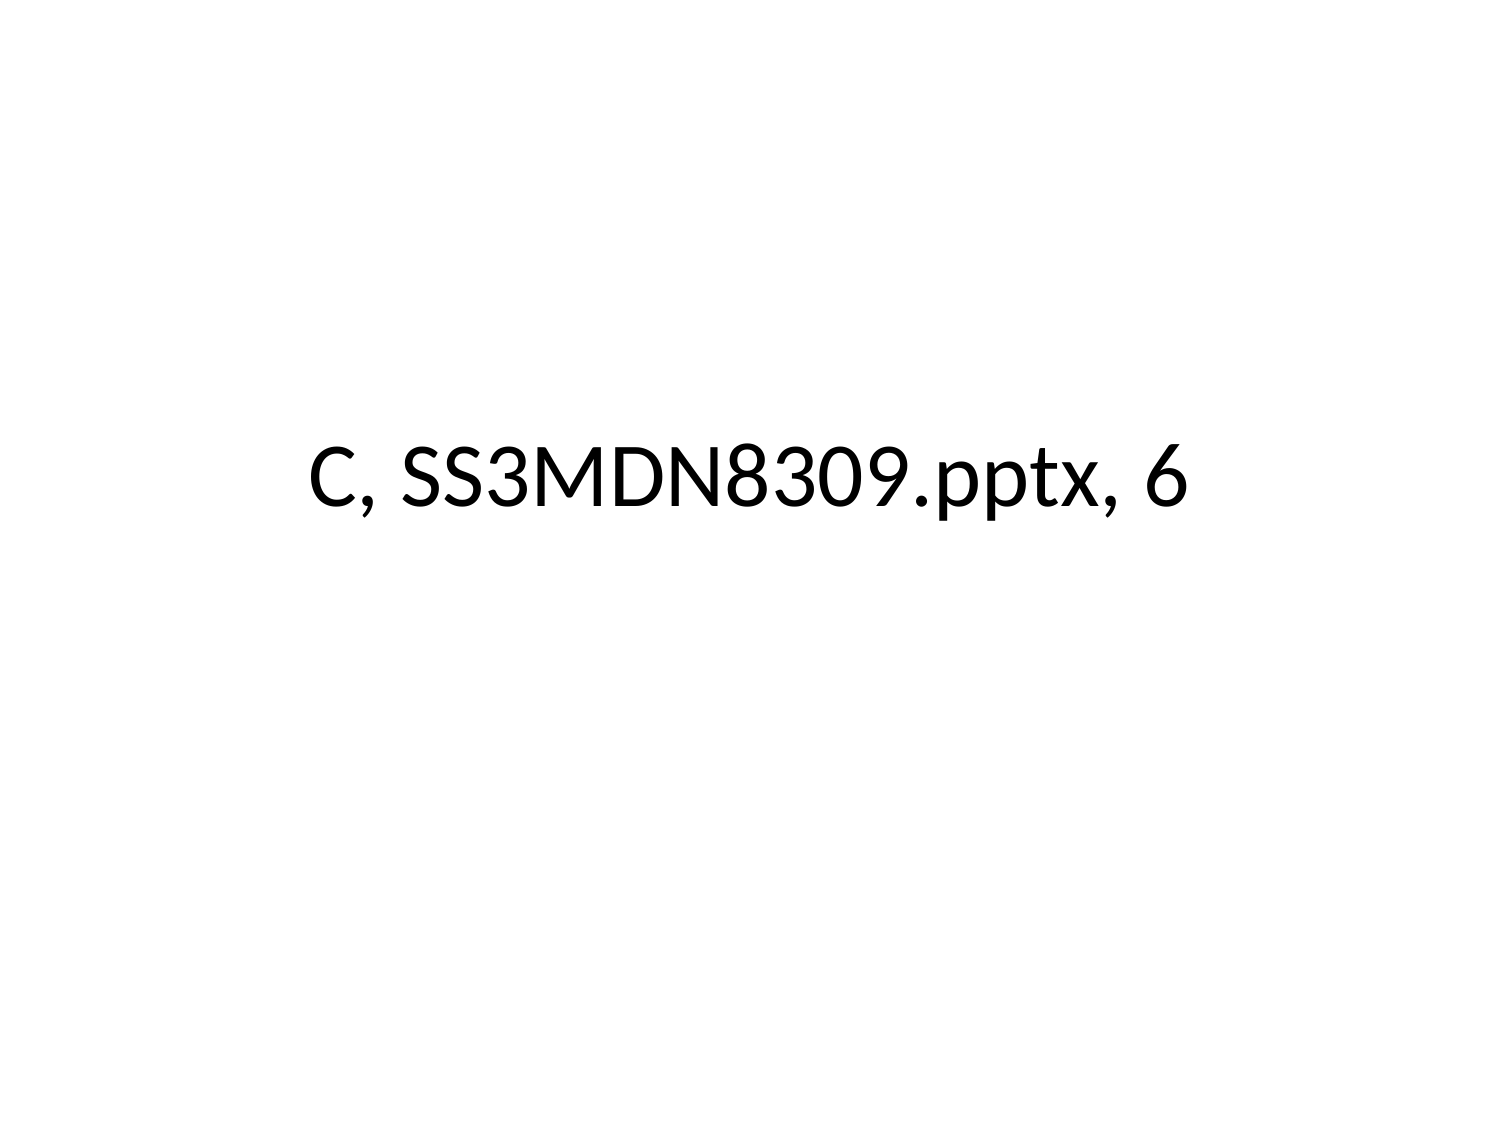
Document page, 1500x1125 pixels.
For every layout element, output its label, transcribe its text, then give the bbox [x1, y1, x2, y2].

title C, SS3MDN8309.pptx, 6 [112, 349, 1388, 591]
